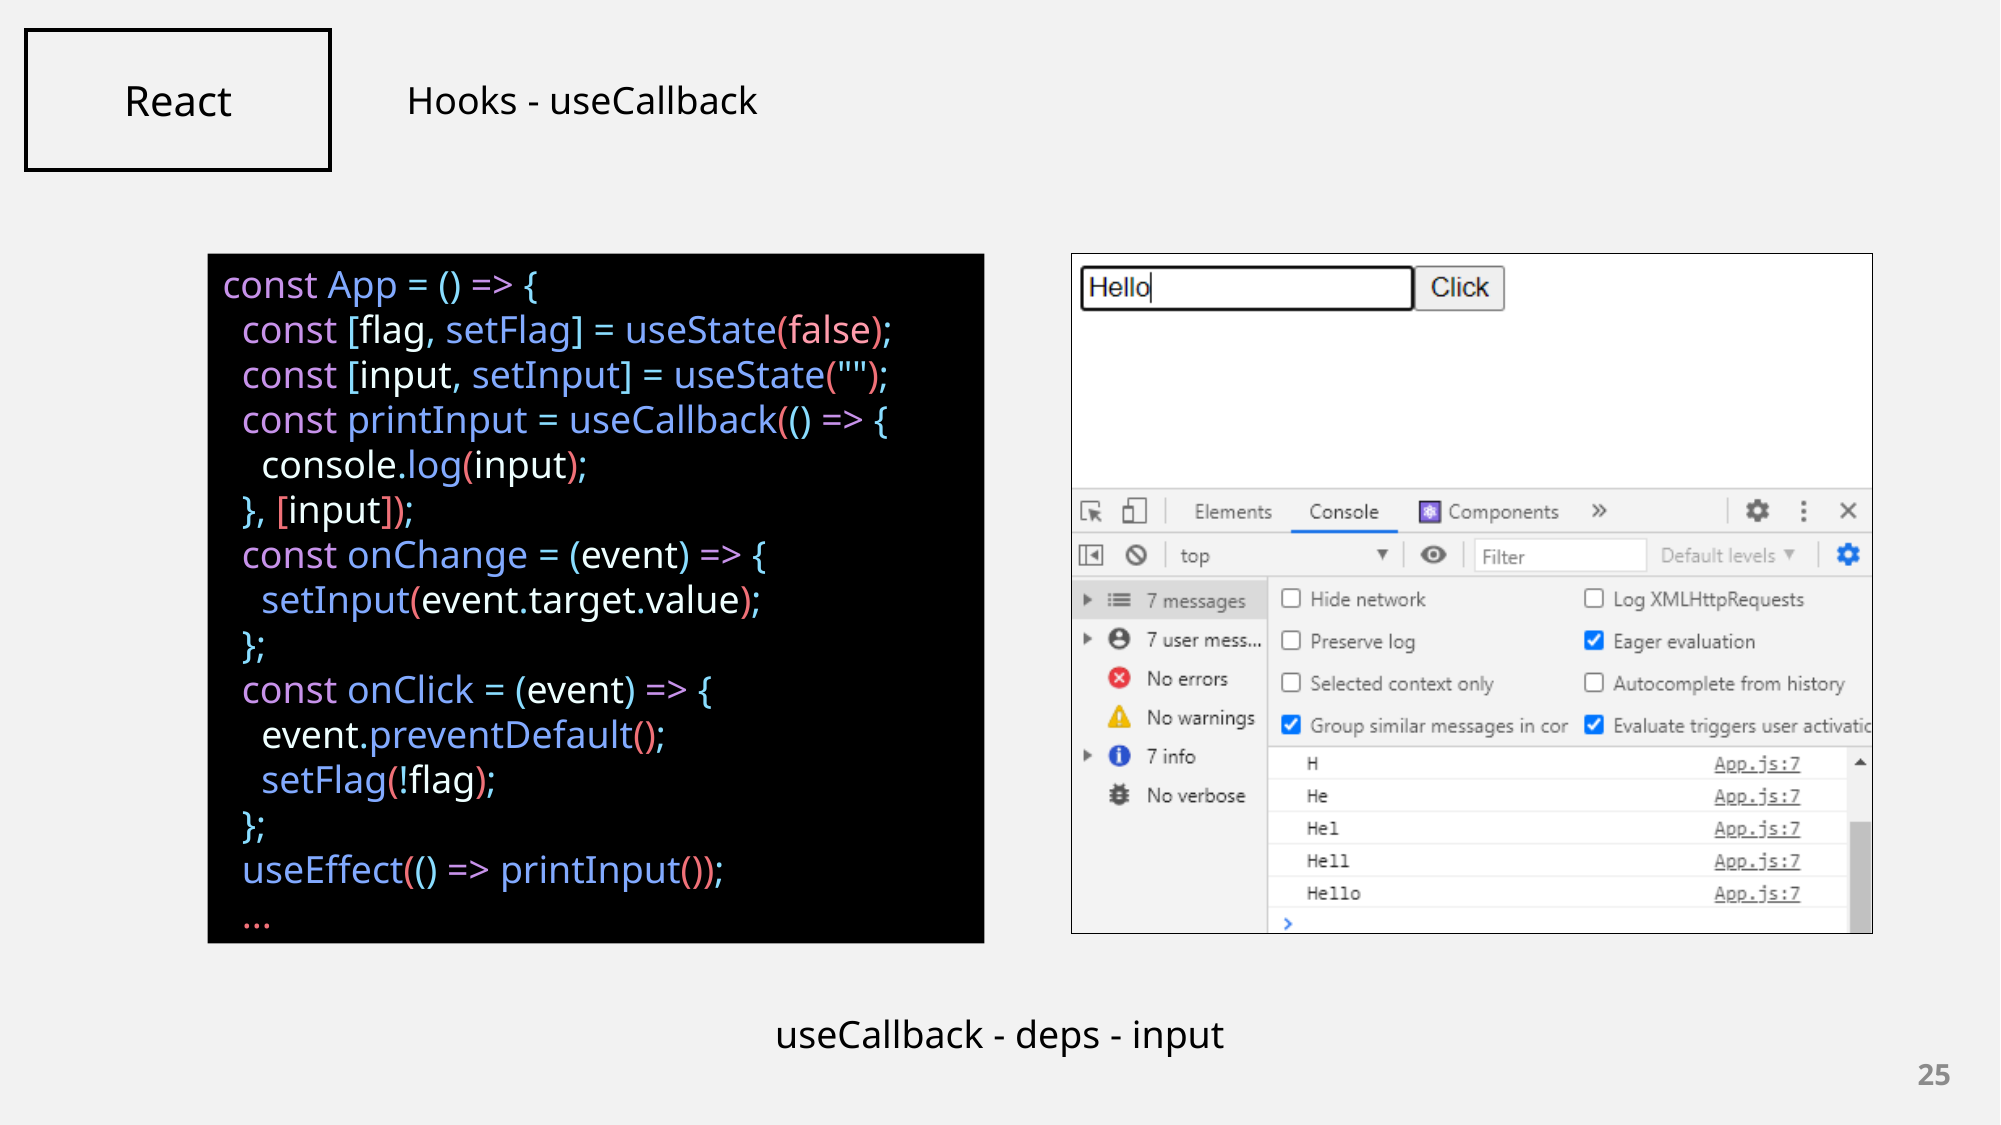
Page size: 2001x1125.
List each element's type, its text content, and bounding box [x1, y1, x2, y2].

slide_number 25 [1897, 1046, 1972, 1107]
text_box Hooks - useCallback [391, 69, 938, 129]
text_box const App = () => { const [flag, setFlag] = useState(false); const [input, setInput] = useState(""); const printInput = useCallback(() => { console.log(input); }, [input]); const onChange = (event) => { setInput(event.target.value); }; const onClick = (event) => { event.preventDefault(); setFlag(!flag); }; useEffect(() => printInput()); ... [207, 253, 985, 944]
picture [1070, 253, 1873, 934]
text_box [26, 29, 330, 171]
text_box useCallback - deps - input [727, 1003, 1273, 1064]
